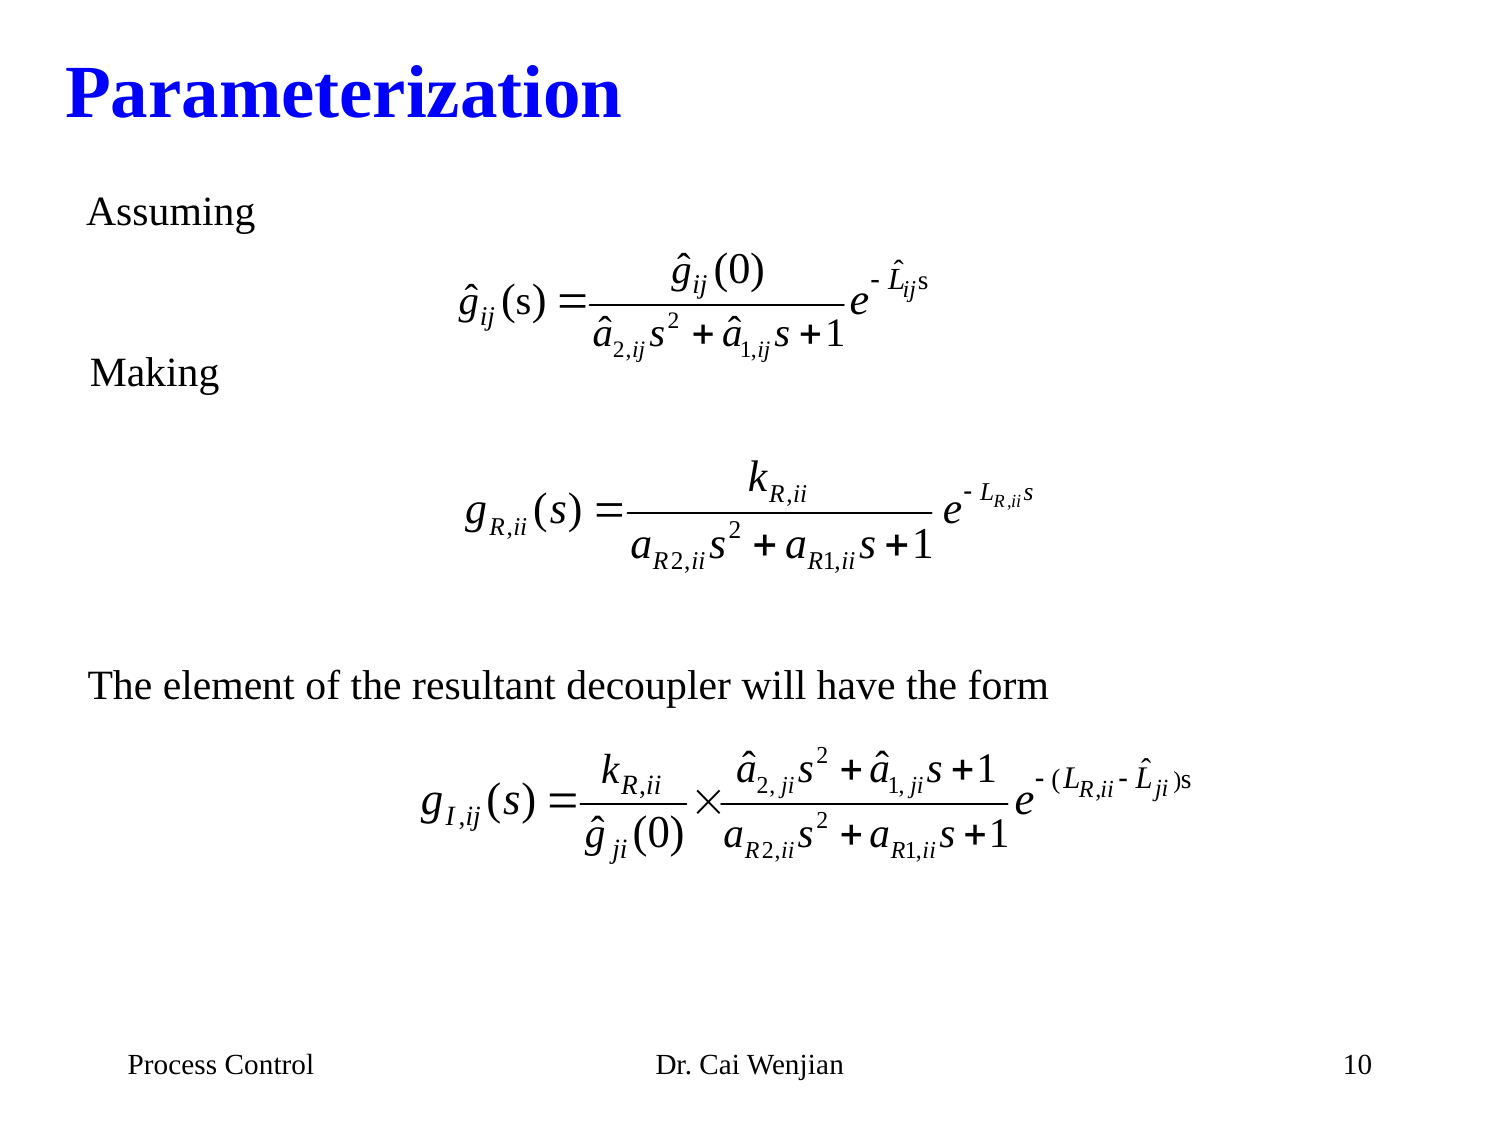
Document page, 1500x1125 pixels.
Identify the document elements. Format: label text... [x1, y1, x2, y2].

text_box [412, 737, 1201, 875]
text_box The element of the resultant decoupler will have the form [72, 650, 1065, 715]
footer Dr. Cai Wenjian [512, 1024, 988, 1101]
title Parameterization [50, 37, 663, 138]
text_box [449, 241, 938, 371]
slide_number 10 [1074, 1024, 1388, 1101]
text_box Assuming [71, 176, 282, 241]
text_box Making [74, 337, 245, 403]
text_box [455, 449, 1044, 584]
slide_number Process Control [112, 1024, 426, 1101]
